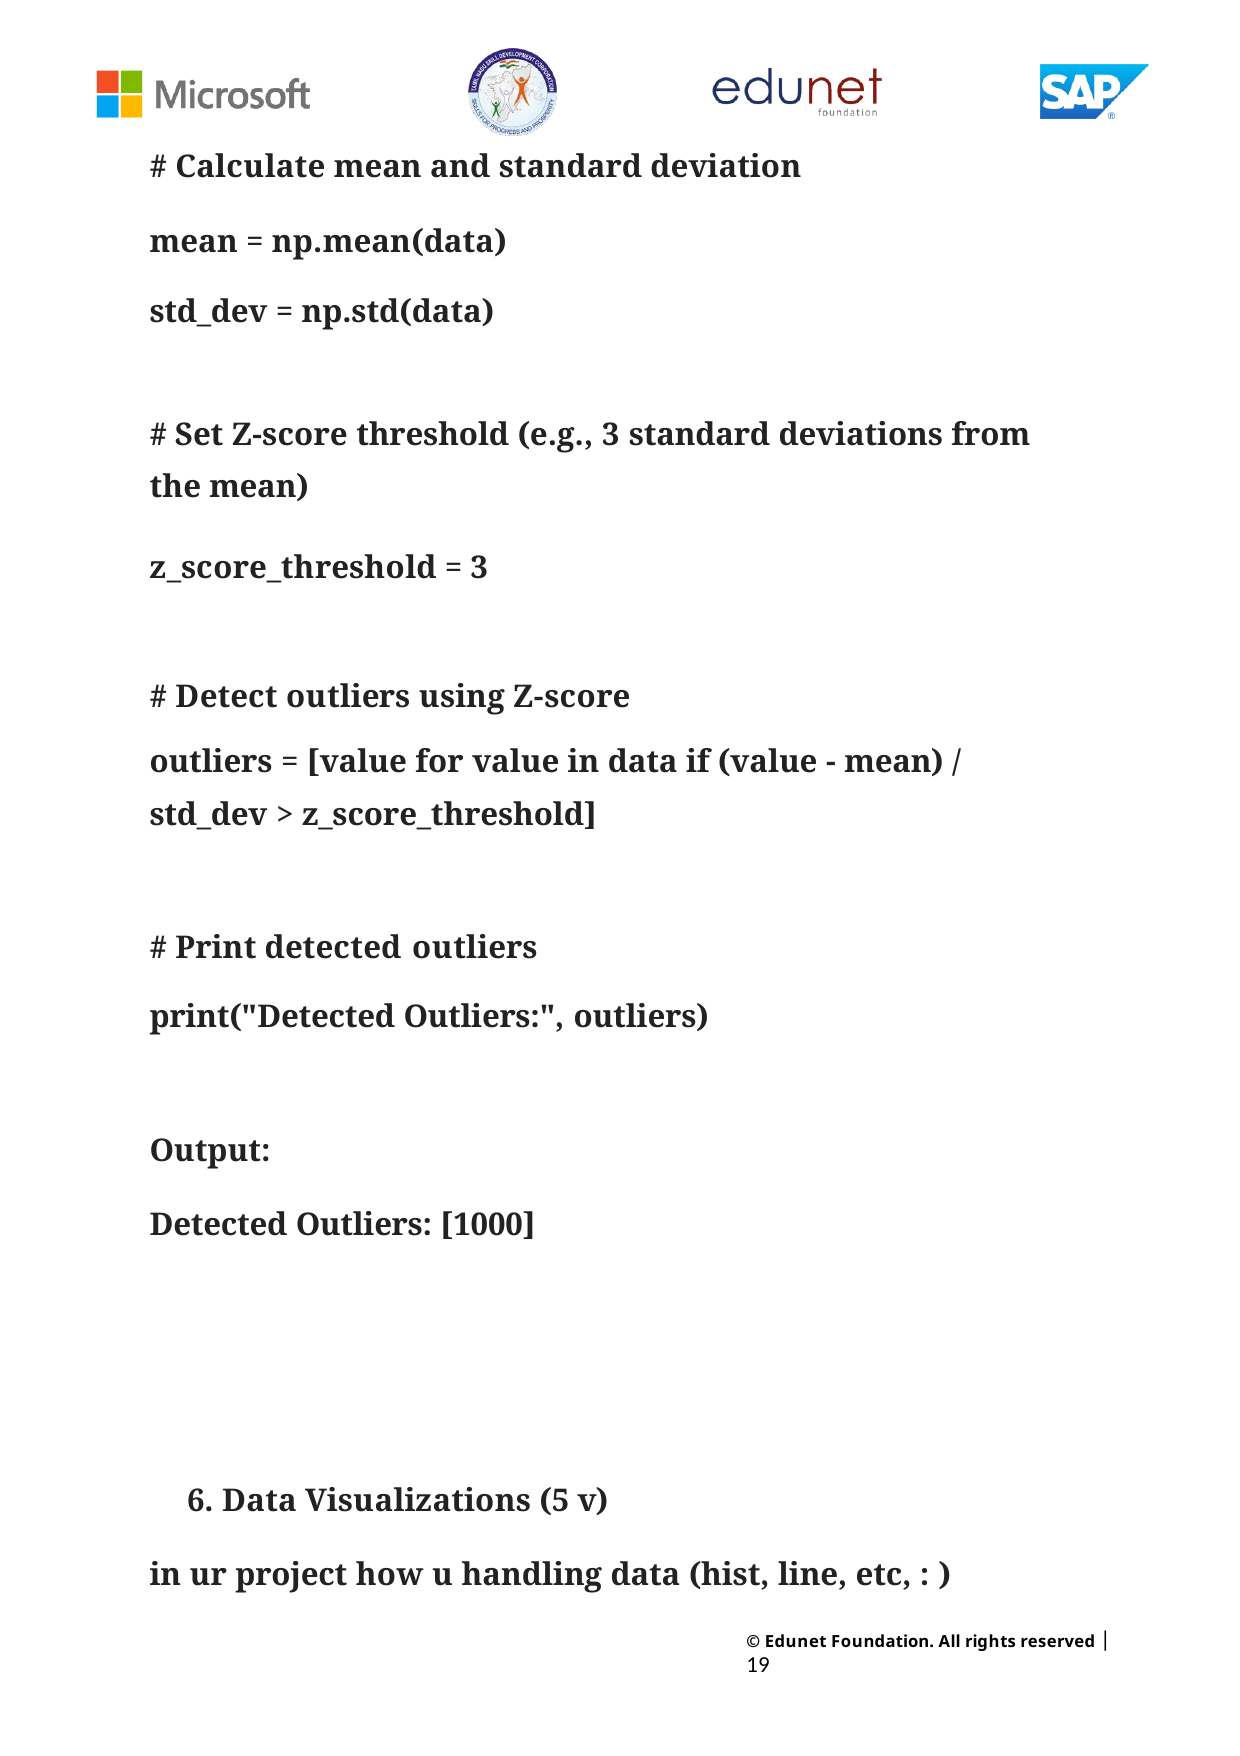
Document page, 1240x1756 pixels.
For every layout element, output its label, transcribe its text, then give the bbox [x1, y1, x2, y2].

slide_number © Edunet Foundation. All rights reserved |19 [744, 1626, 1114, 1756]
picture [1040, 67, 1149, 119]
picture [712, 67, 882, 116]
text_box Output: Detected Outliers: [1000] [147, 1128, 559, 1242]
picture [96, 70, 310, 118]
text_box # Calculate mean and standard deviation mean = np.mean(data) std_dev = np.std(data) # Set Z-score threshold (e.g., 3 standard deviations from the mean) z_score_threshold = 3 [147, 144, 1052, 585]
text_box 6. Data Visualizations (5 v) in ur project how u handling data (hist, line, etc, : ) [147, 1478, 961, 1592]
picture [468, 48, 557, 136]
text_box # Detect outliers using Z-score outliers = [value for value in data if (value - mean) / std_dev > z_score_threshold] # Print detected outliers print("Detected Outliers:", outliers) [147, 674, 974, 1034]
